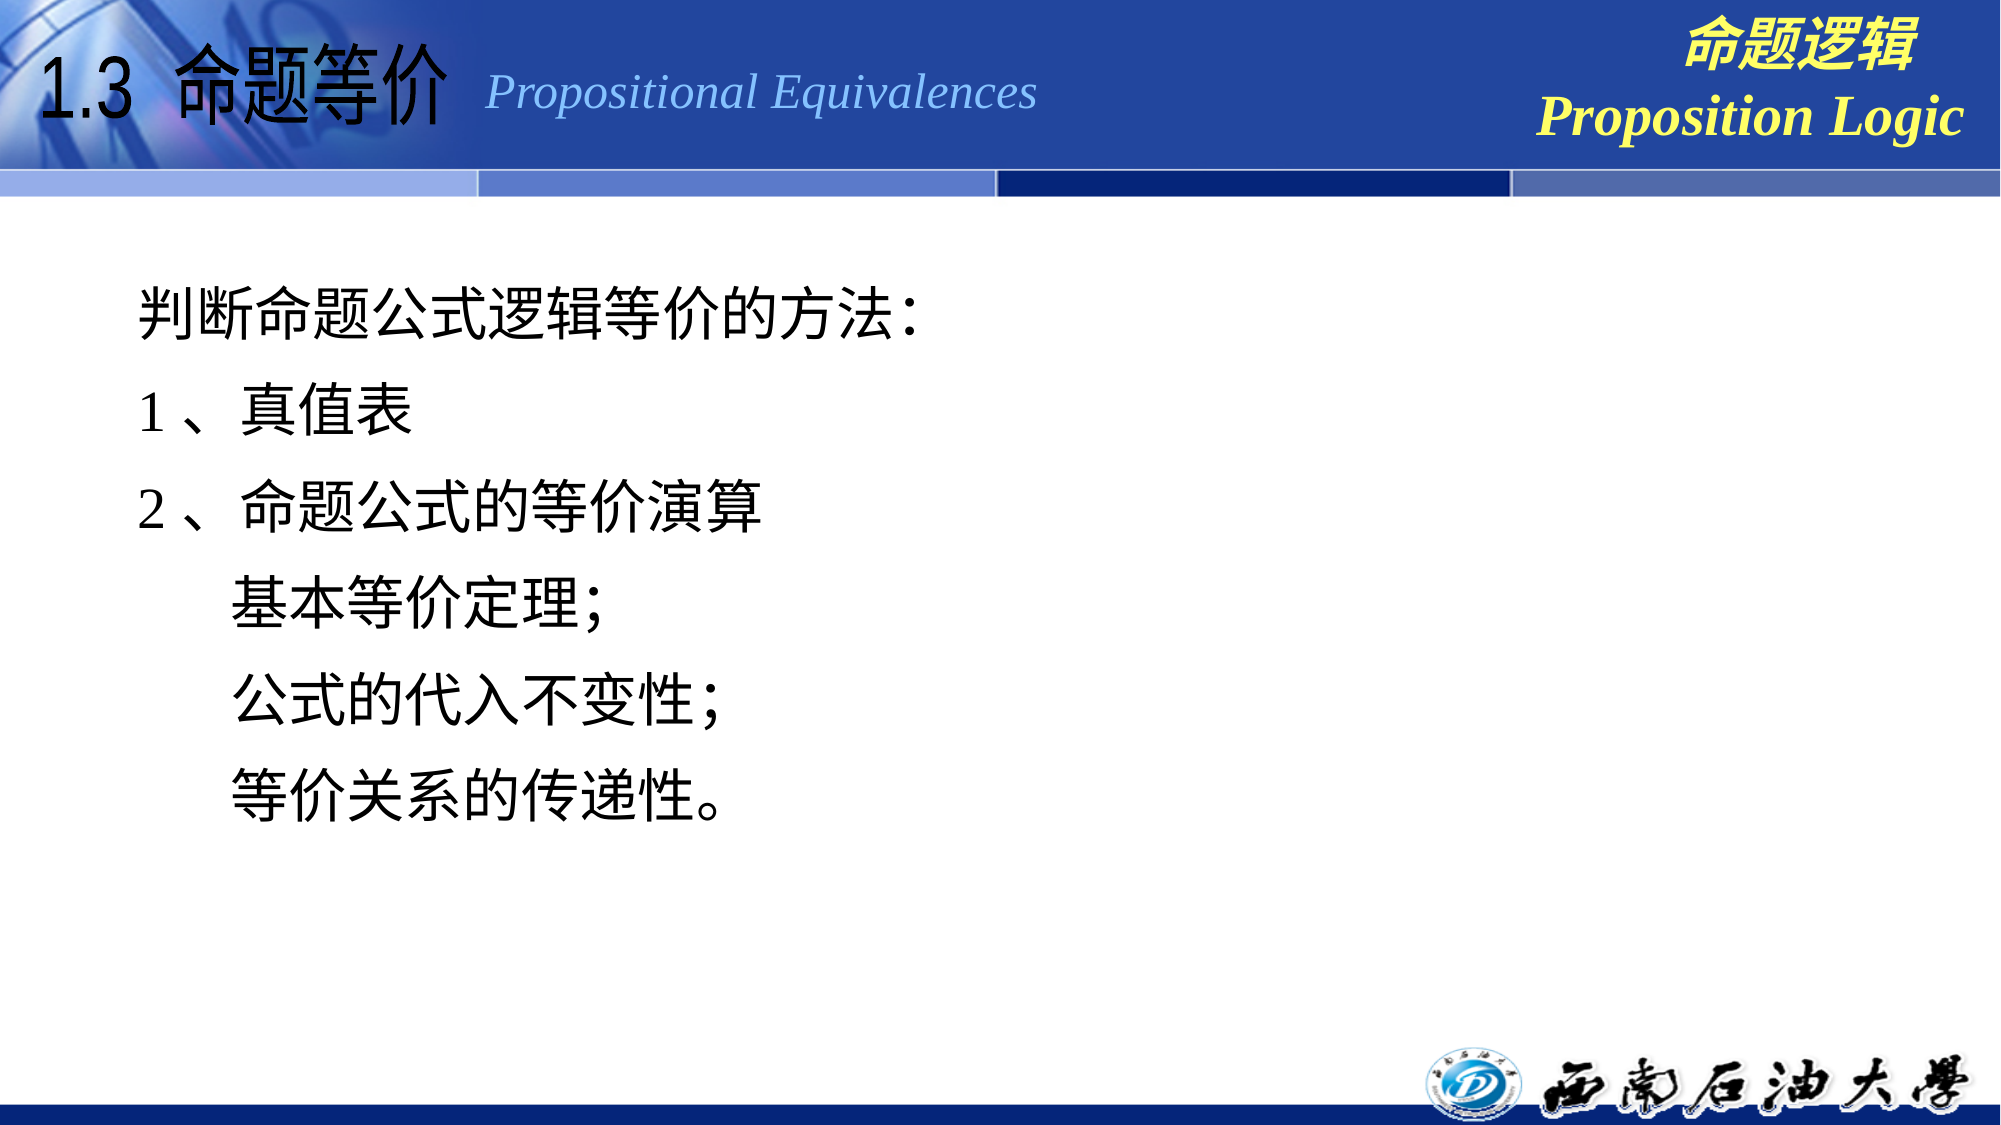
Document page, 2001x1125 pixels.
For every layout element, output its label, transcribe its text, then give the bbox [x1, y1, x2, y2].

text_box 命题逻辑 Proposition Logic [1031, 0, 1981, 155]
text_box Propositional Equivalences [470, 51, 1107, 127]
list 判断命题公式逻辑等价的方法： 1、真值表 2、命题公式的等价演算 基本等价定理； 公式的代入不变性； 等价关系的传递性。 [122, 255, 1882, 1031]
picture [0, 0, 2001, 1125]
